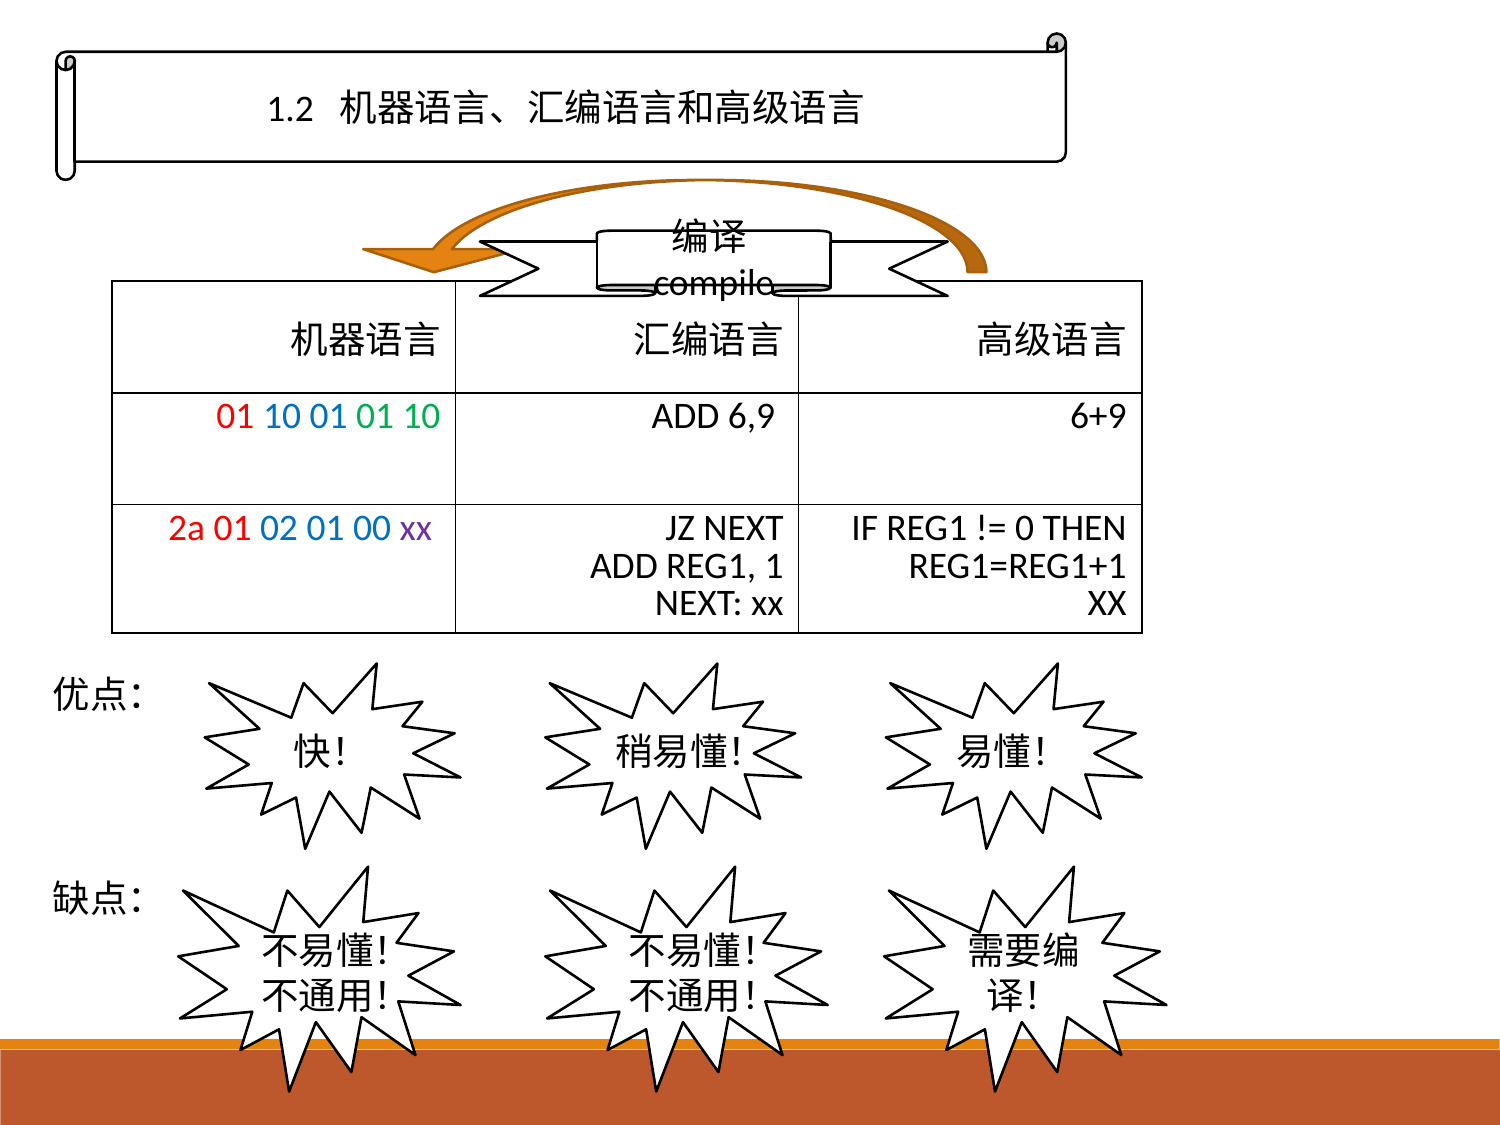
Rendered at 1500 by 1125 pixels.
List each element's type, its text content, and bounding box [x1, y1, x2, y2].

text_box 需要编译！ [882, 865, 1168, 1093]
table_header 机器语言 [113, 282, 455, 392]
table_header 汇编语言 [456, 282, 798, 392]
table_cell 2a 01 02 01 00 xx [113, 505, 455, 632]
table_cell IF REG1 != 0 THEN REG1=REG1+1 XX [799, 505, 1141, 632]
table_cell ADD 6,9 [456, 394, 798, 504]
text_box 1.2 机器语言、汇编语言和高级语言 [55, 32, 1068, 182]
text_box 优点： [37, 662, 160, 724]
text_box 稍易懂！ [544, 662, 803, 851]
text_box 编译compile [478, 229, 949, 298]
table_cell JZ NEXT ADD REG1, 1 NEXT: xx [456, 505, 798, 632]
table_cell 6+9 [799, 394, 1141, 504]
table_header 高级语言 [799, 282, 1141, 392]
text_box 缺点： [37, 866, 160, 928]
text_box 快！ [203, 662, 462, 851]
text_box 不易懂！ 不通用！ [176, 865, 462, 1093]
table_cell 01 10 01 01 10 [113, 394, 455, 504]
text_box 易懂！ [884, 662, 1144, 851]
text_box 不易懂！ 不通用！ [544, 865, 829, 1093]
text_box [361, 178, 988, 274]
